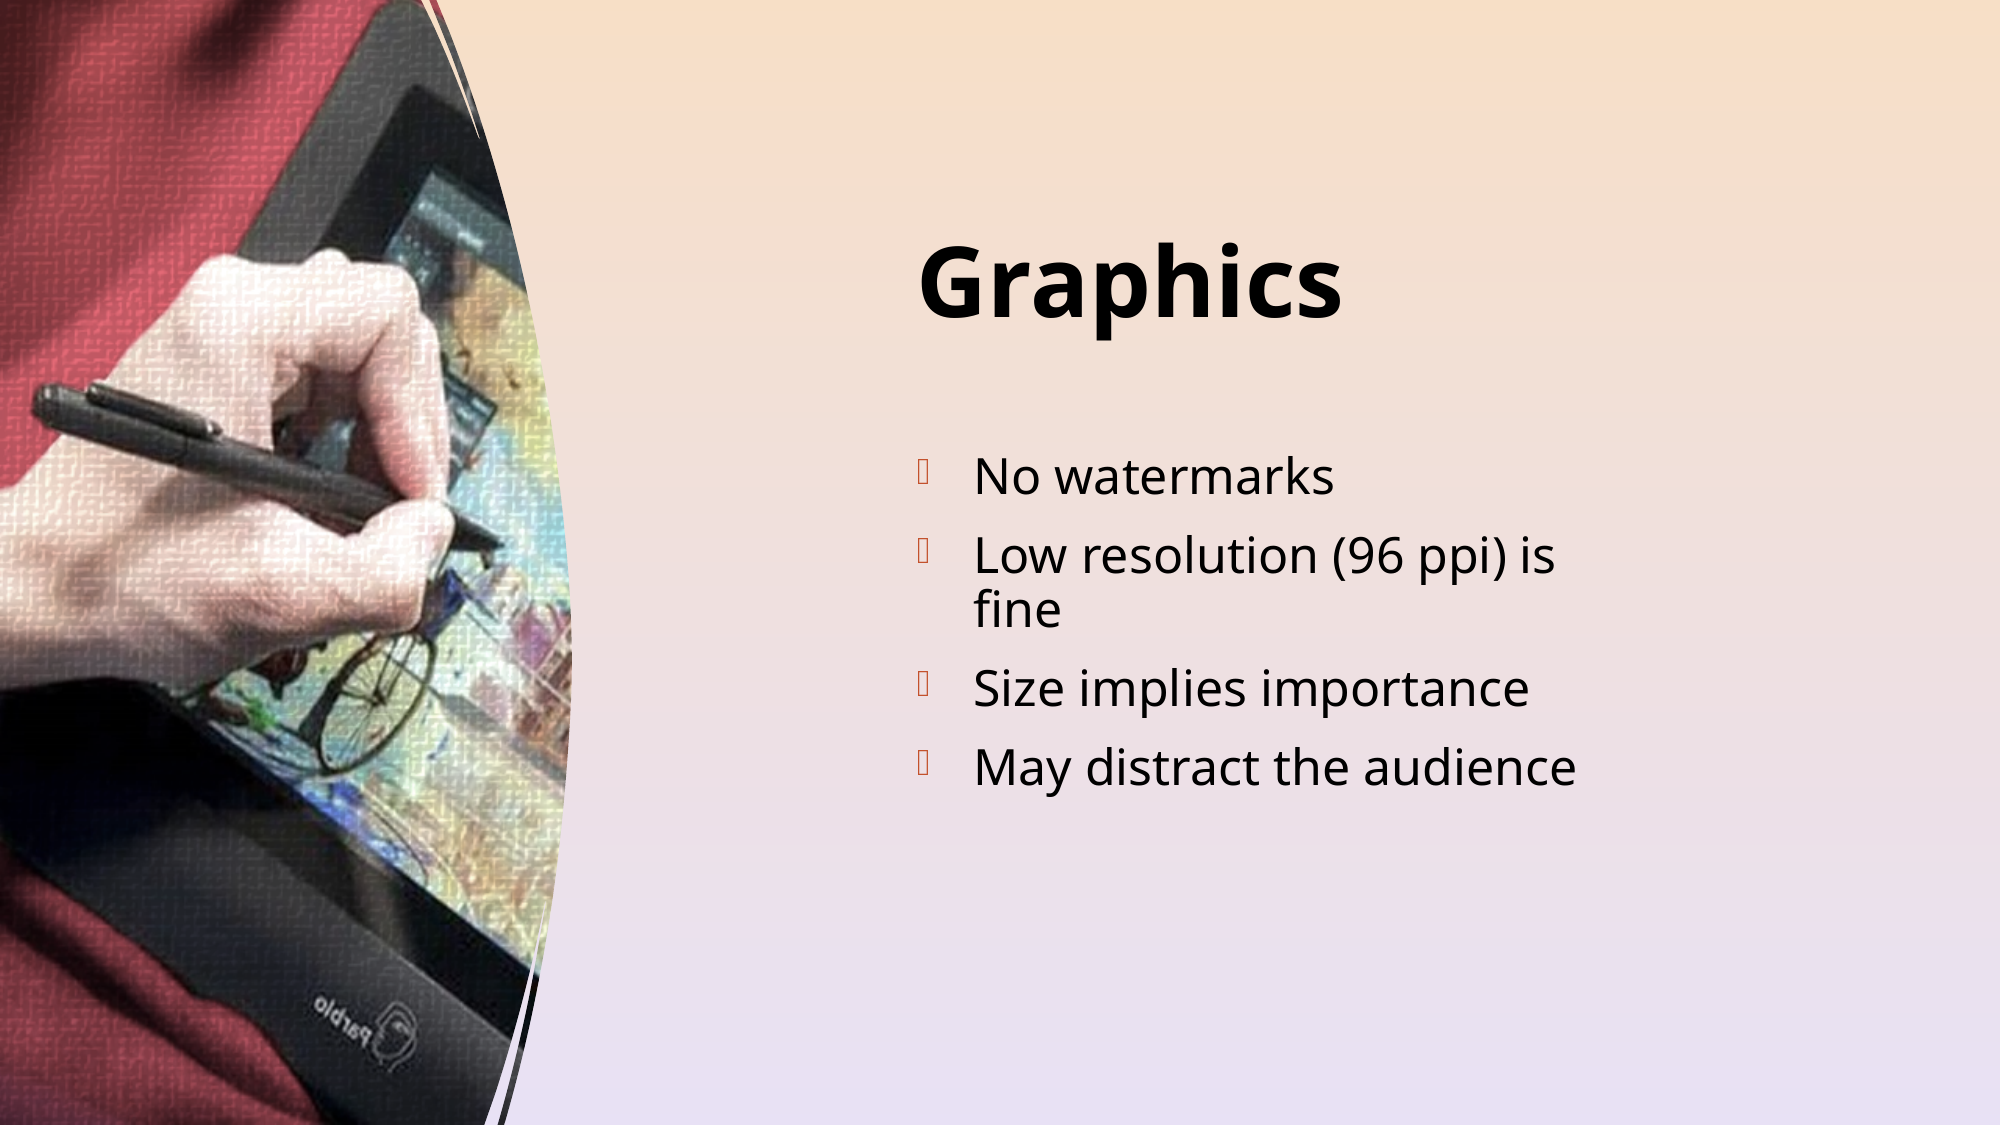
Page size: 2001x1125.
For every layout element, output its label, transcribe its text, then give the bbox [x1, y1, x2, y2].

title Graphics [901, 53, 1671, 347]
list No watermarks Low resolution (96 ppi) is fine Size implies importance May distract the audience [901, 443, 1671, 1016]
picture [0, 0, 572, 1125]
